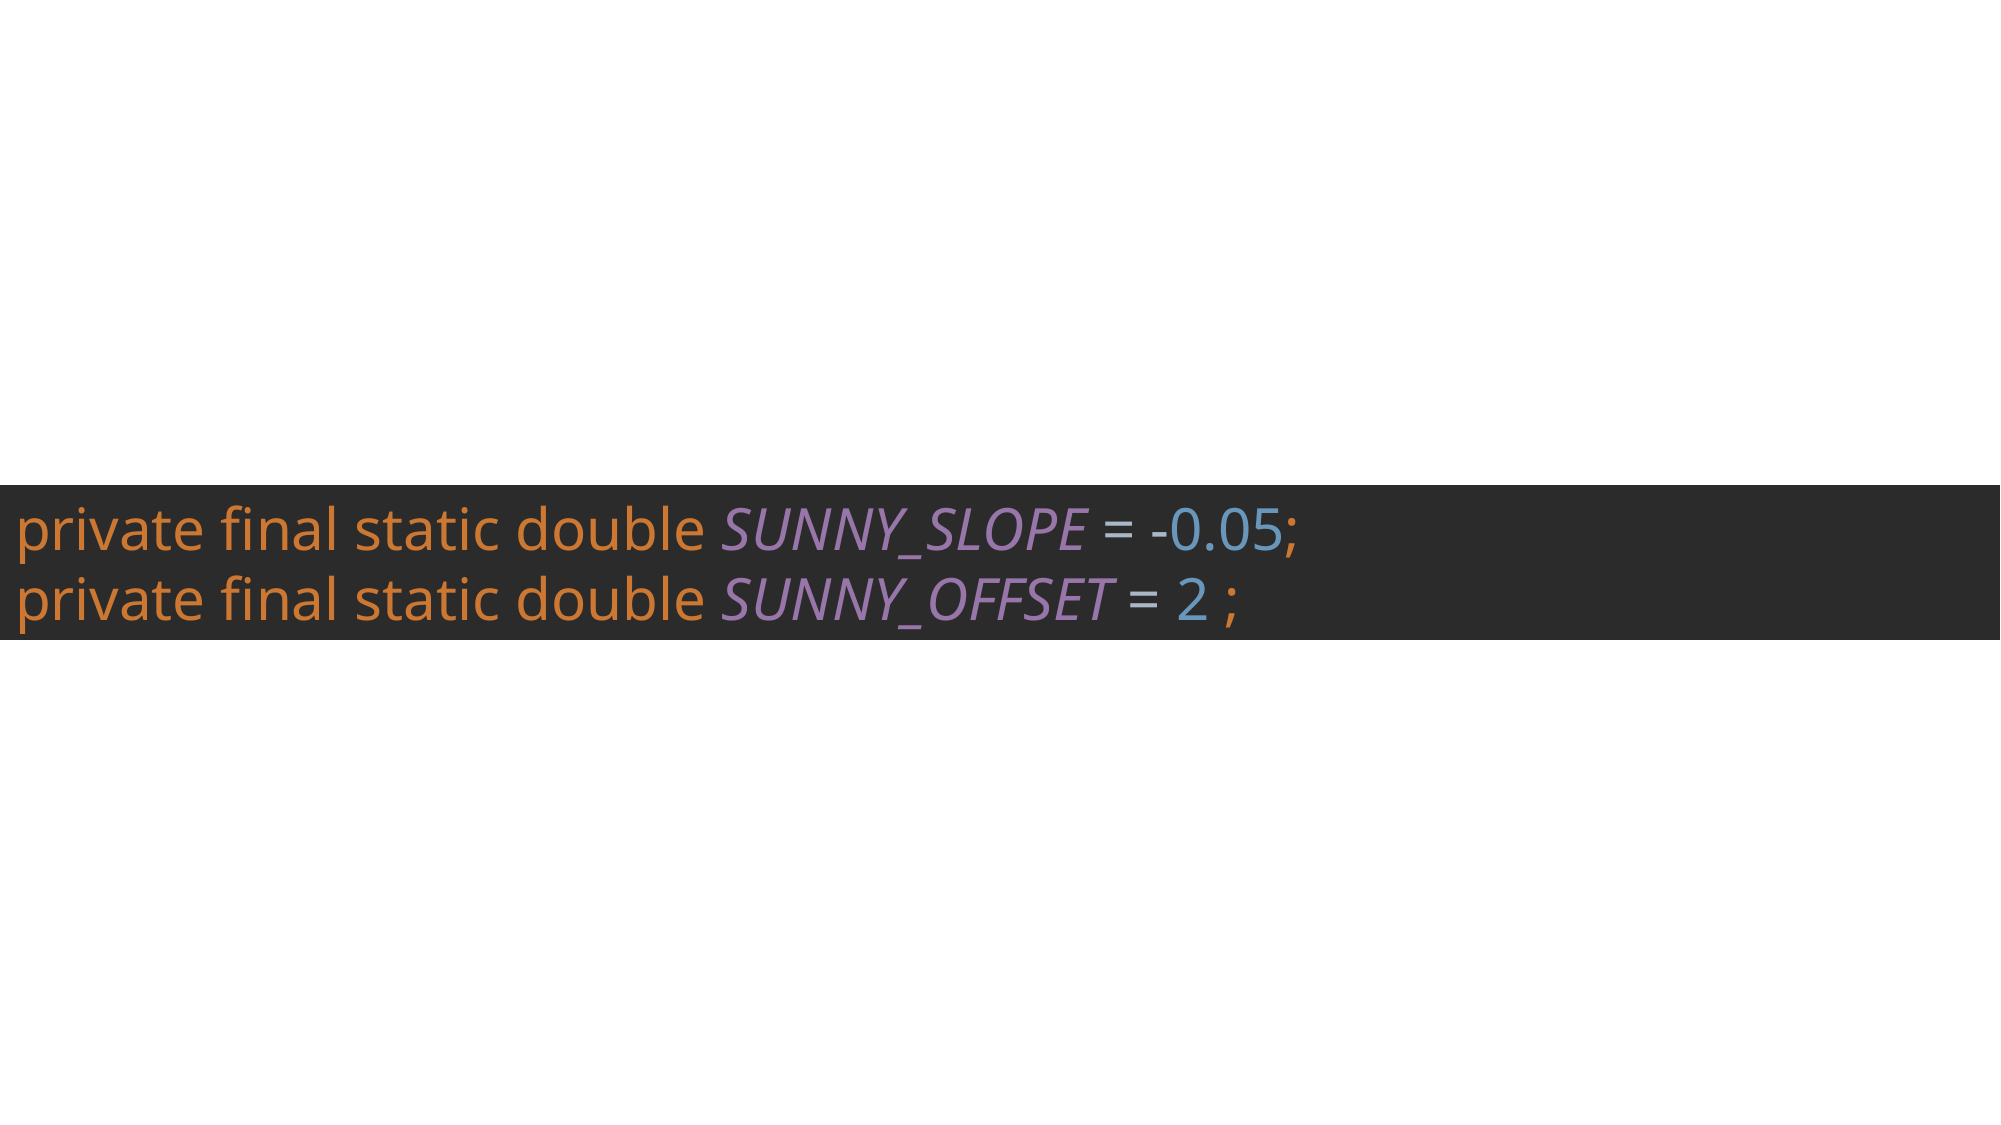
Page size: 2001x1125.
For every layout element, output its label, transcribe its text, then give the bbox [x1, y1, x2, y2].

text_box private final static double SUNNY_SLOPE = -0.05; private final static double SUNNY_OFFSET = 2 ; [0, 485, 2000, 640]
